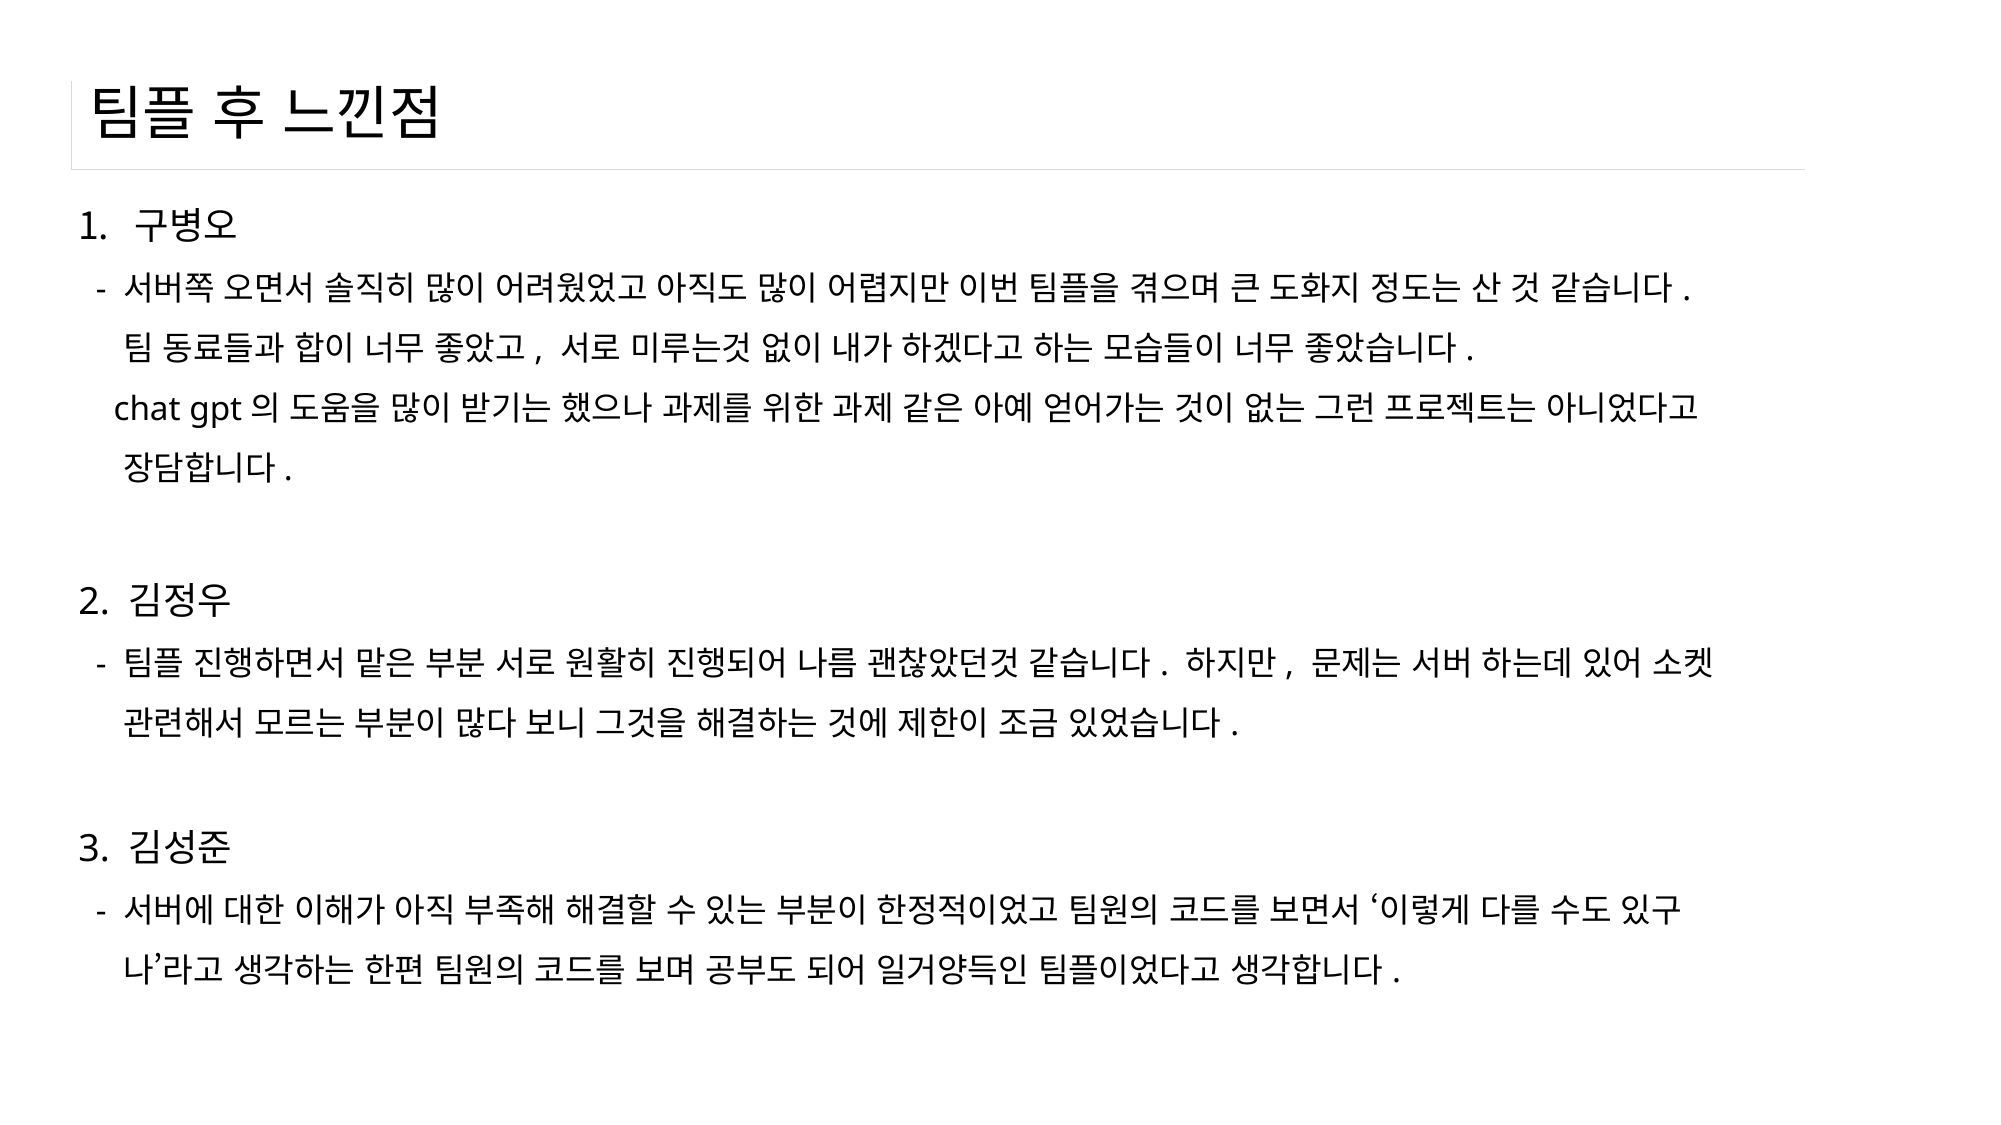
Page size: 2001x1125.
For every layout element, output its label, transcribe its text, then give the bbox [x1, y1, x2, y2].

text_box 구병오 - 서버쪽 오면서 솔직히 많이 어려웠었고 아직도 많이 어렵지만 이번 팀플을 겪으며 큰 도화지 정도는 산 것 같습니다. 팀 동료들과 합이 너무 좋았고, 서로 미루는것 없이 내가 하겠다고 하는 모습들이 너무 좋았습니다. chat gpt의 도움을 많이 받기는 했으나 과제를 위한 과제 같은 아예 얻어가는 것이 없는 그런 프로젝트는 아니었다고 장담합니다. 2. 김정우 - 팀플 진행하면서 맡은 부분 서로 원활히 진행되어 나름 괜찮았던것 같습니다. 하지만, 문제는 서버 하는데 있어 소켓 관련해서 모르는 부분이 많다 보니 그것을 해결하는 것에 제한이 조금 있었습니다. 3. 김성준 - 서버에 대한 이해가 아직 부족해 해결할 수 있는 부분이 한정적이었고 팀원의 코드를 보면서 ‘이렇게 다를 수도 있구 나’라고 생각하는 한편 팀원의 코드를 보며 공부도 되어 일거양득인 팀플이었다고 생각합니다. [63, 172, 1886, 997]
title 팀플 후 느낀점 [74, 61, 1949, 162]
